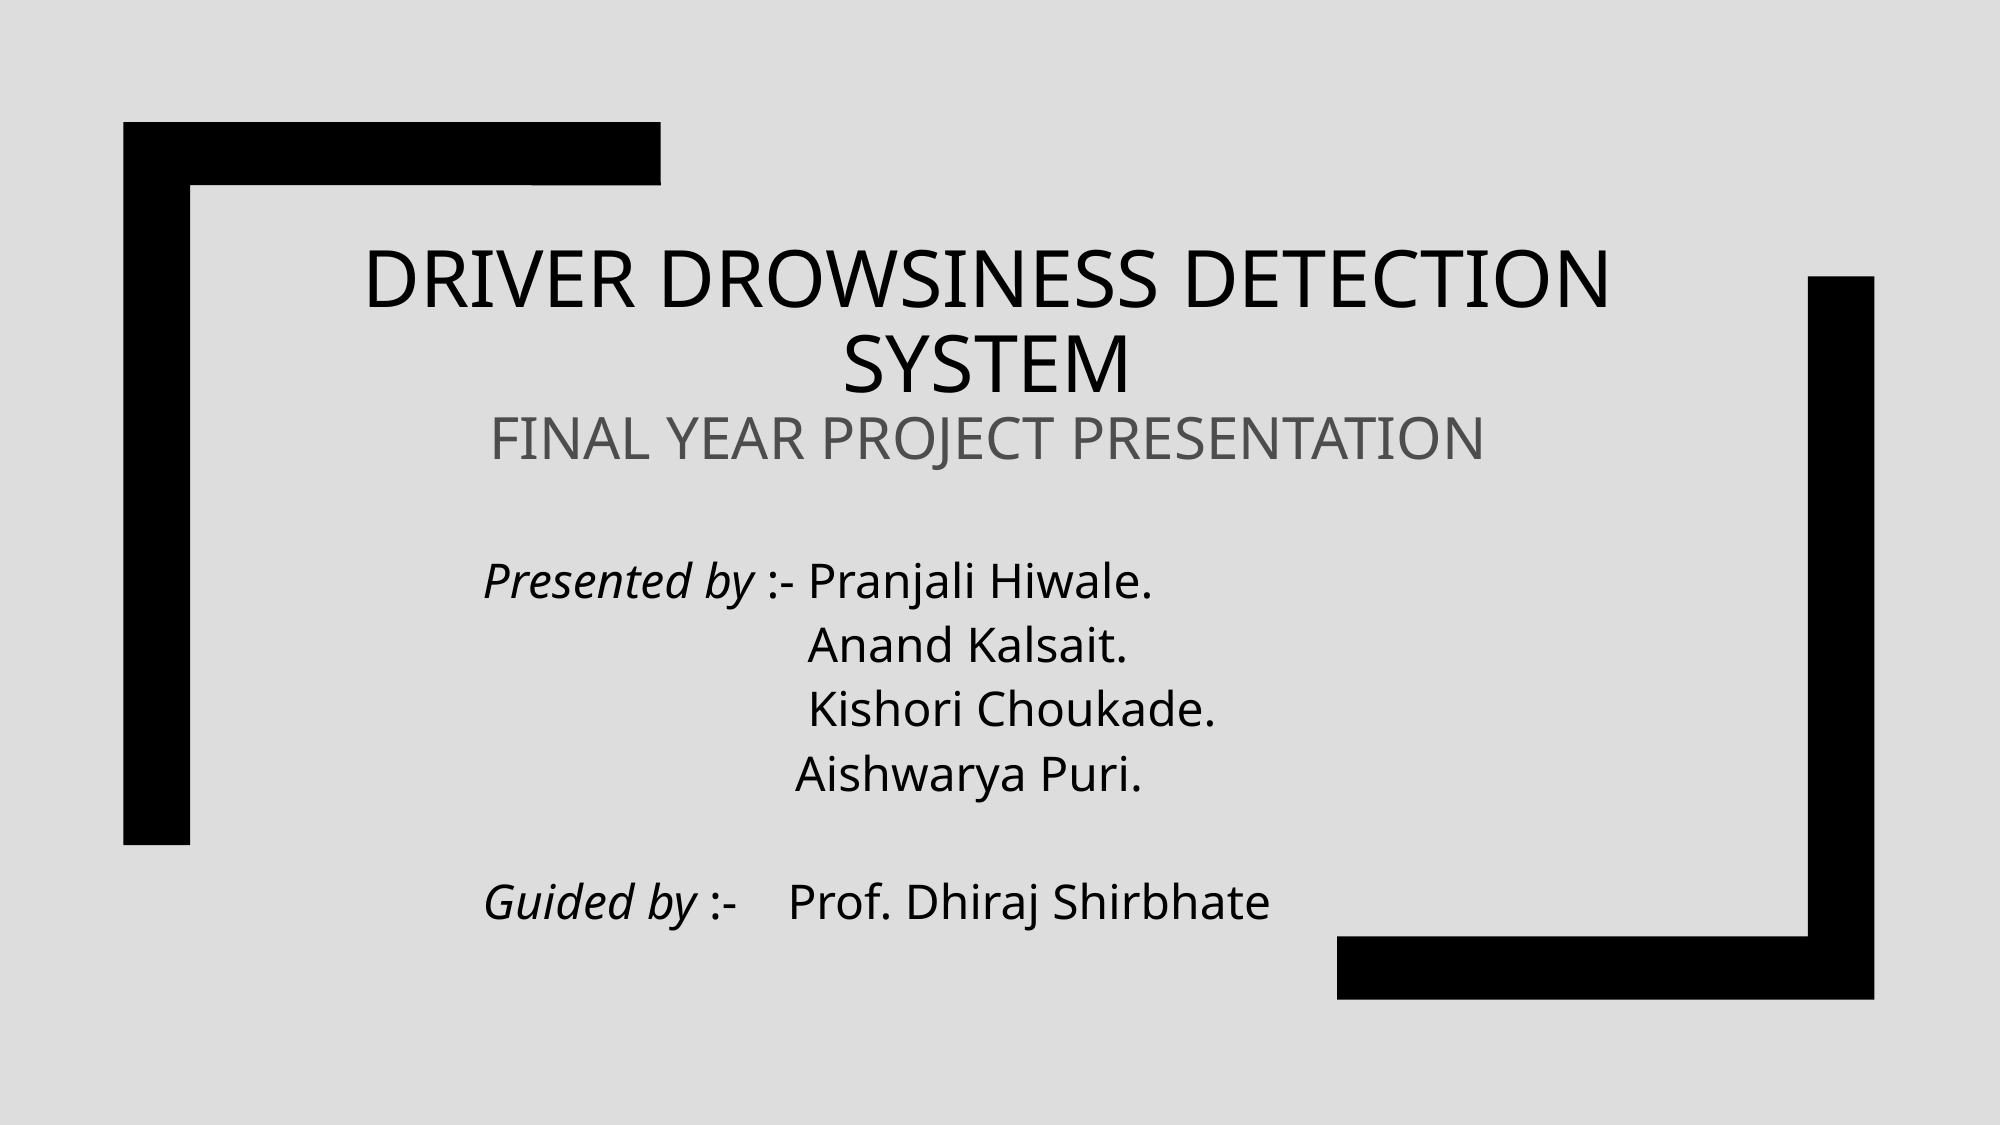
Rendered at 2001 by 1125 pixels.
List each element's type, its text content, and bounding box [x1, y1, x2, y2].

subtitle Presented by :- Pranjali Hiwale. Anand Kalsait. Kishori Choukade. Aishwarya Puri. Guided by :- Prof. Dhiraj Shirbhate [317, 535, 1735, 998]
title Driver Drowsiness Detection System Final year Project Presentation [295, 203, 1682, 480]
